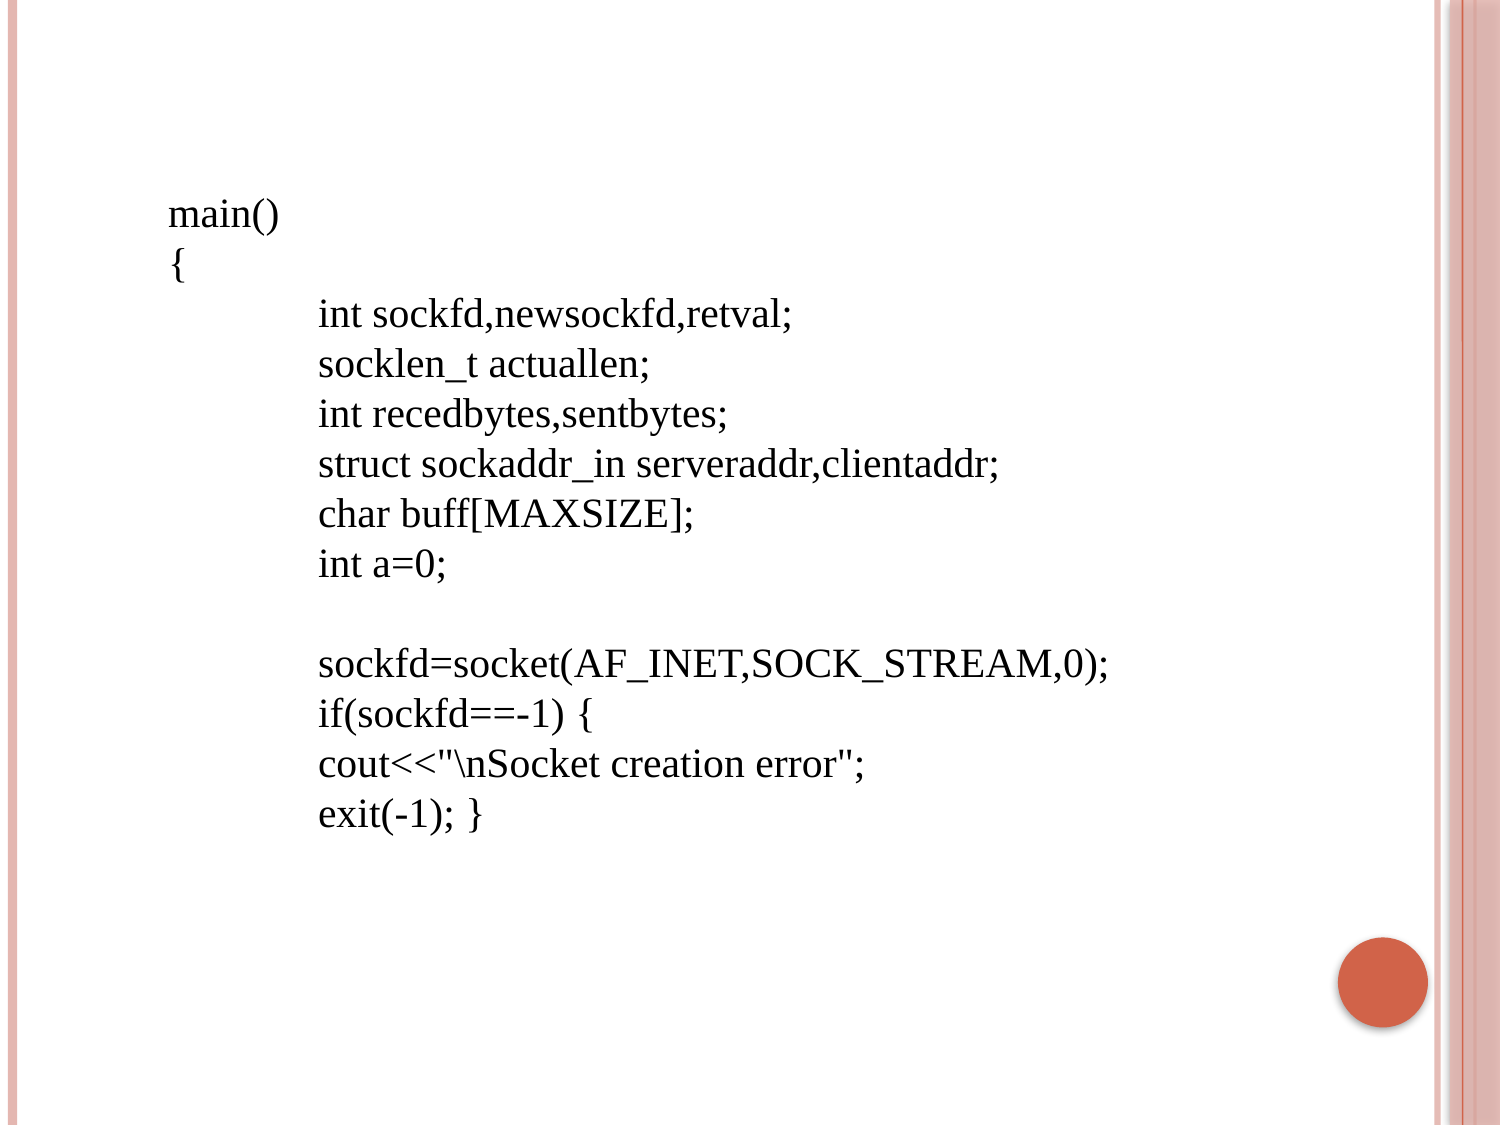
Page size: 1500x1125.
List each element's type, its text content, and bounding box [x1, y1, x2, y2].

text_box main() { int sockfd,newsockfd,retval; socklen_t actuallen; int recedbytes,sentbytes; struct sockaddr_in serveraddr,clientaddr; char buff[MAXSIZE]; int a=0; sockfd=socket(AF_INET,SOCK_STREAM,0); if(sockfd==-1) { cout<<"\nSocket creation error"; exit(-1); } [153, 178, 1126, 894]
